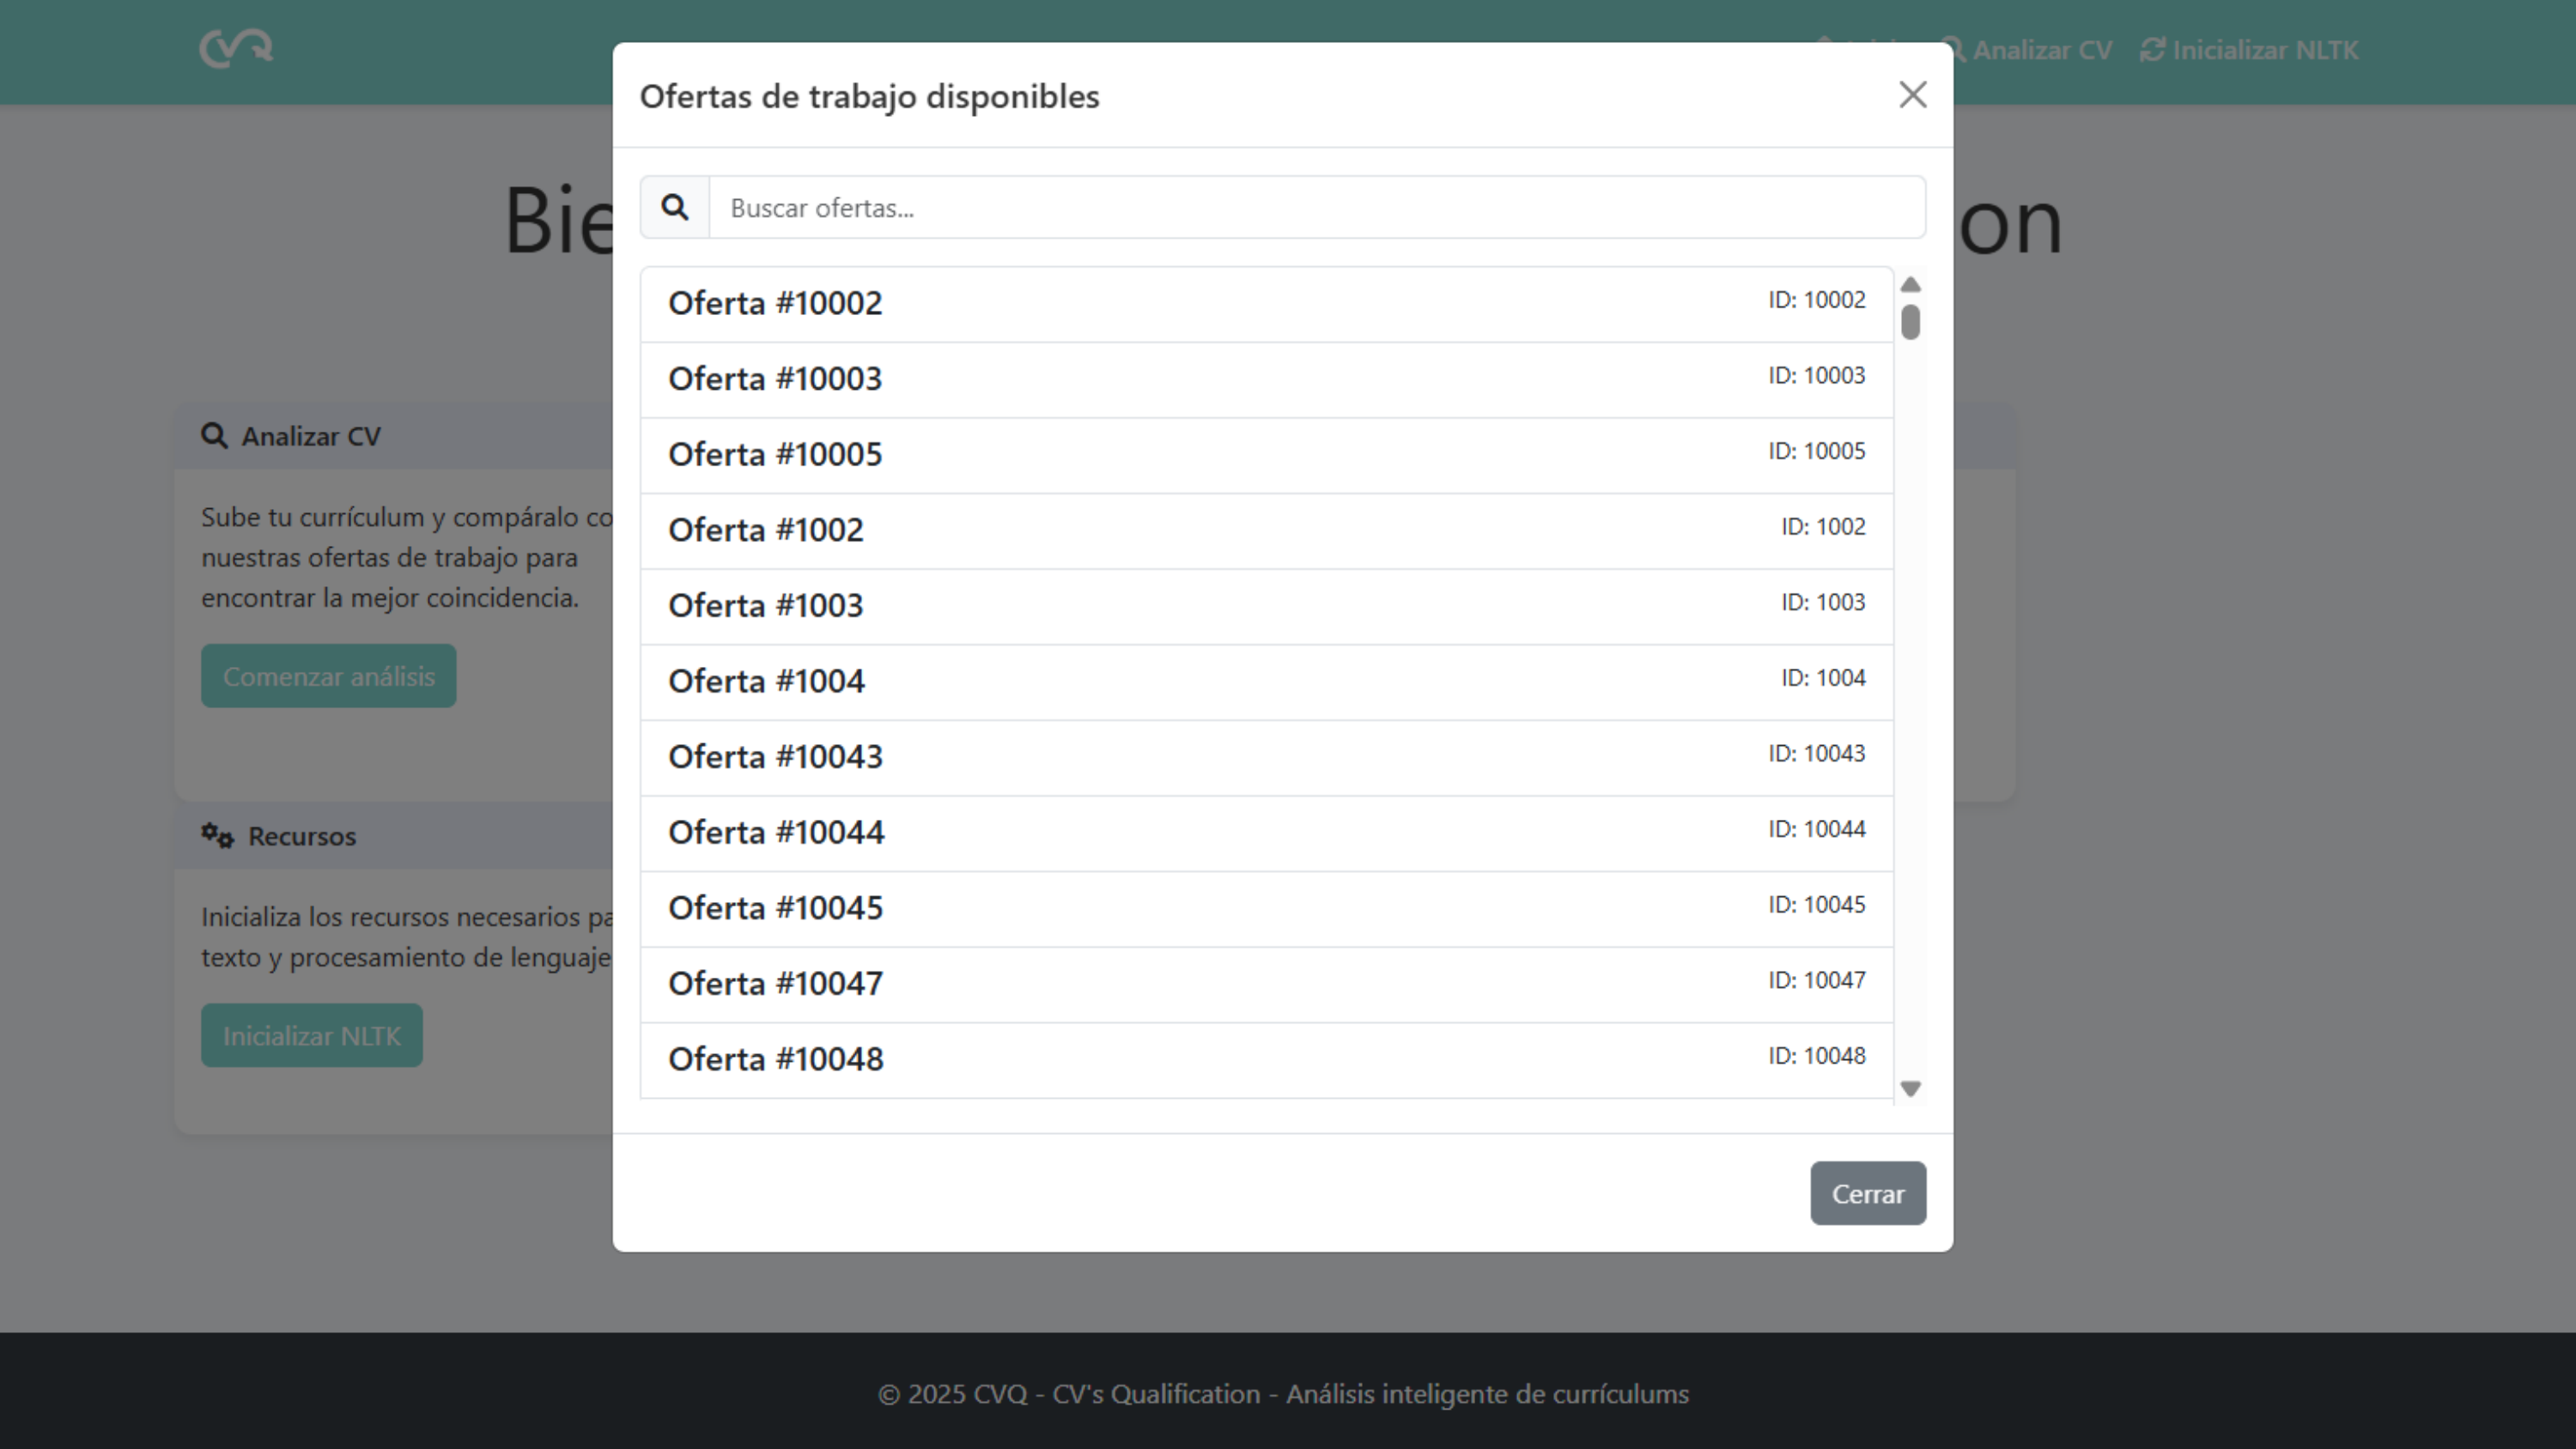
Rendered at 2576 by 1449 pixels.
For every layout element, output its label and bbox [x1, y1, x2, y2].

text_box [0, 0, 2576, 1449]
